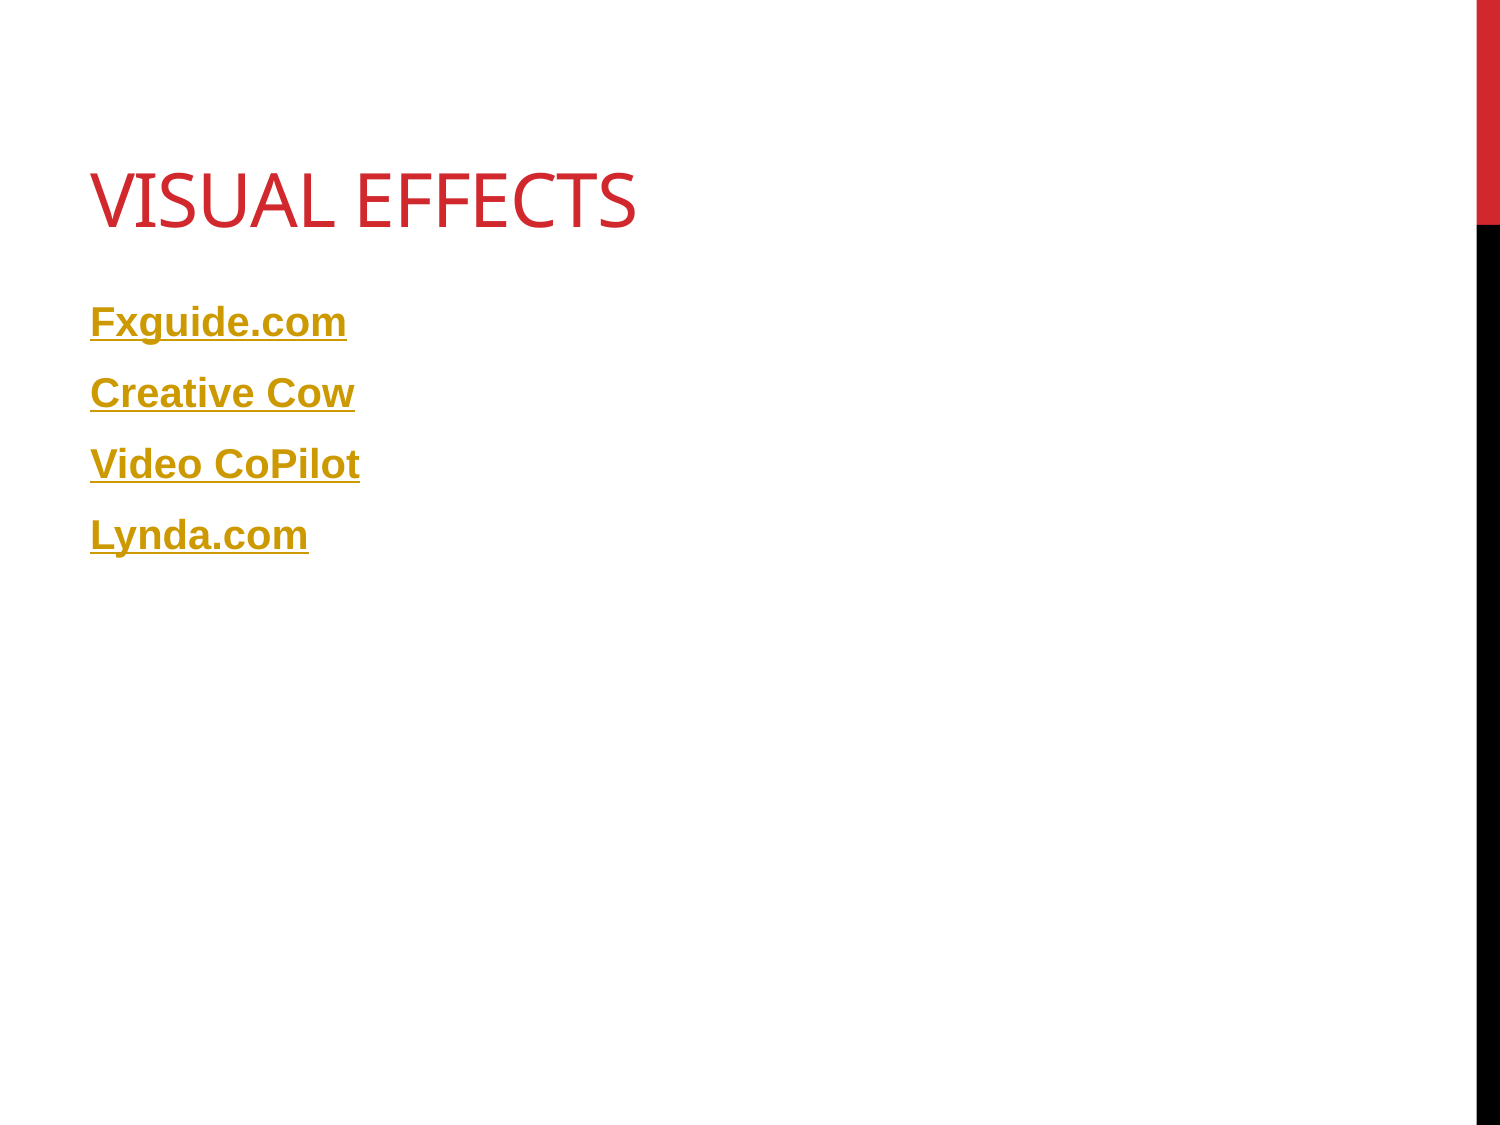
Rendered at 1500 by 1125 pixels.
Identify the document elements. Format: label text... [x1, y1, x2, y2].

title VISUAL EFFECTS [75, 25, 1025, 250]
list Fxguide.com Creative Cow Video CoPilot Lynda.com [75, 287, 1325, 1005]
